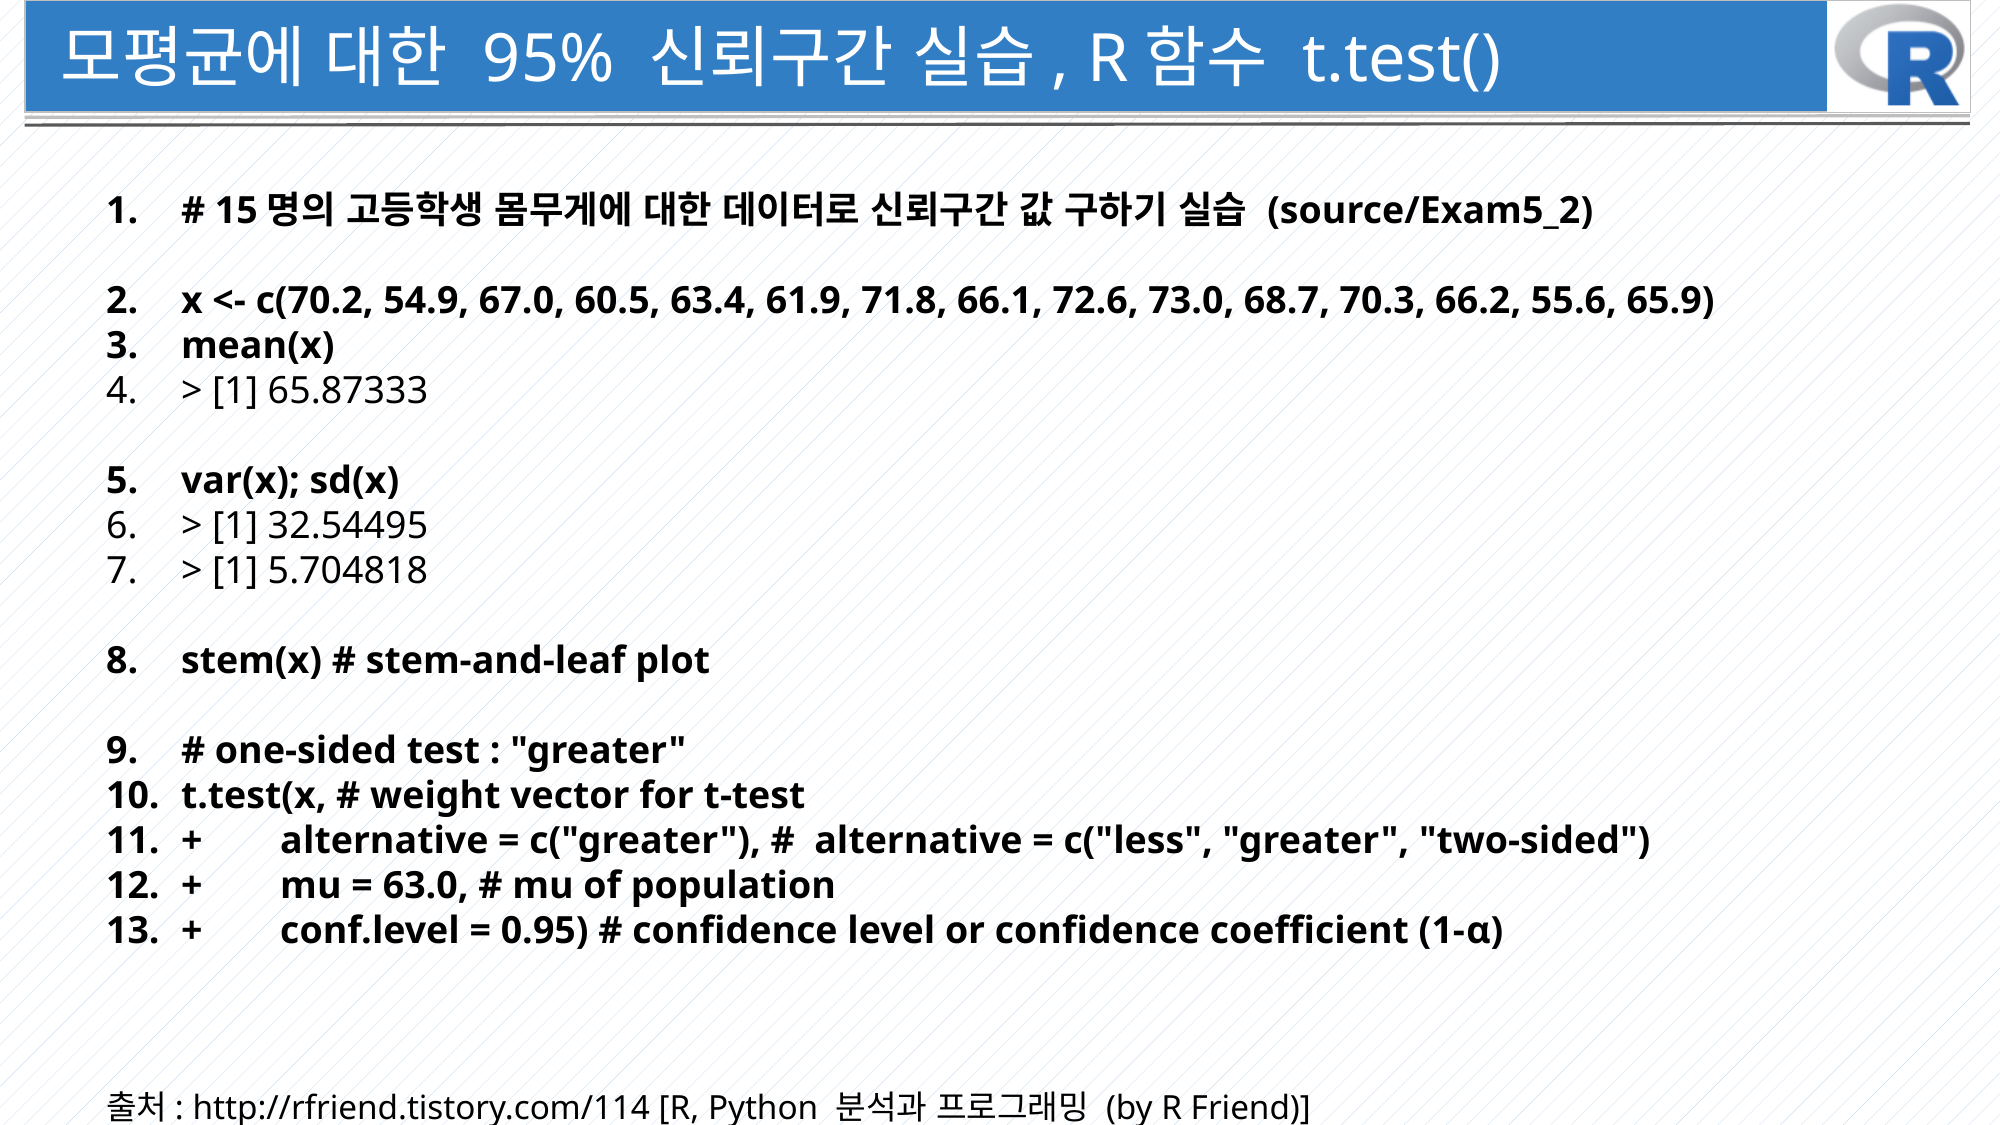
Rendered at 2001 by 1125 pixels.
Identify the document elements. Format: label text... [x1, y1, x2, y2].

text_box 모평균에 대한 95% 신뢰구간 실습, R함수 t.test() [45, 7, 1517, 103]
text_box # 15명의 고등학생 몸무게에 대한 데이터로 신뢰구간 값 구하기 실습 (source/Exam5_2) x <- c(70.2, 54.9, 67.0, 60.5, 63.4, 61.9, 71.8, 66.1, 72.6, 73.0, 68.7, 70.3, 66.2, 55.6, 65.9) mean(x) > [1] 65.87333 var(x); sd(x) > [1] 32.54495 > [1] 5.704818 stem(x) # stem-and-leaf plot # one-sided test : "greater" t.test(x, # weight vector for t-test + alternative = c("greater"), # alternative = c("less", "greater", "two-sided") + mu = 63.0, # mu of population + conf.level = 0.95) # confidence level or confidence coefficient (1-α) 출처: http://rfriend.tistory.com/114 [R, Python 분석과 프로그래밍 (by R Friend)] [91, 178, 1936, 1125]
text_box [24, 0, 1971, 113]
picture [1827, 1, 1970, 112]
